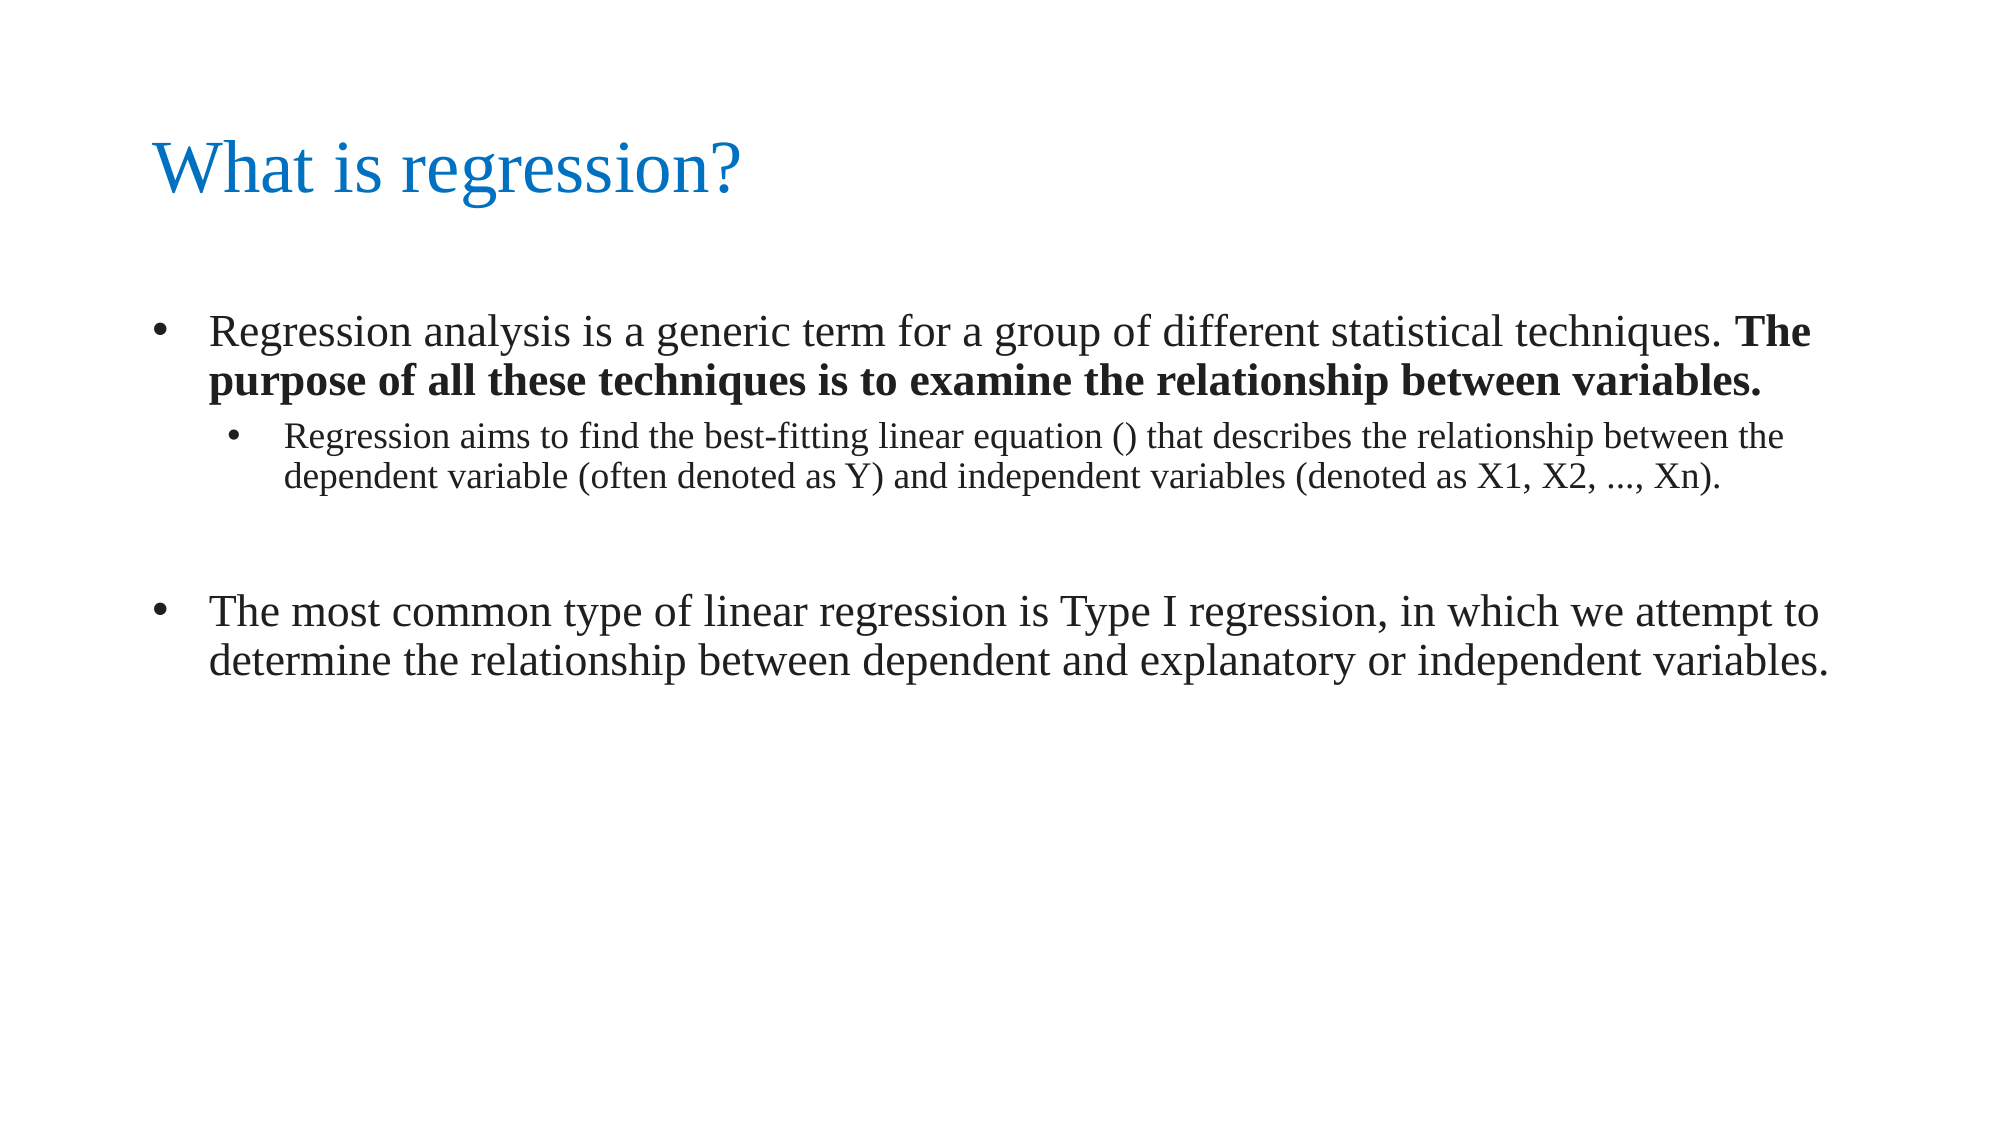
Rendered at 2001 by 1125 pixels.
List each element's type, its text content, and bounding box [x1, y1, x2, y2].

title What is regression? [137, 59, 1863, 278]
